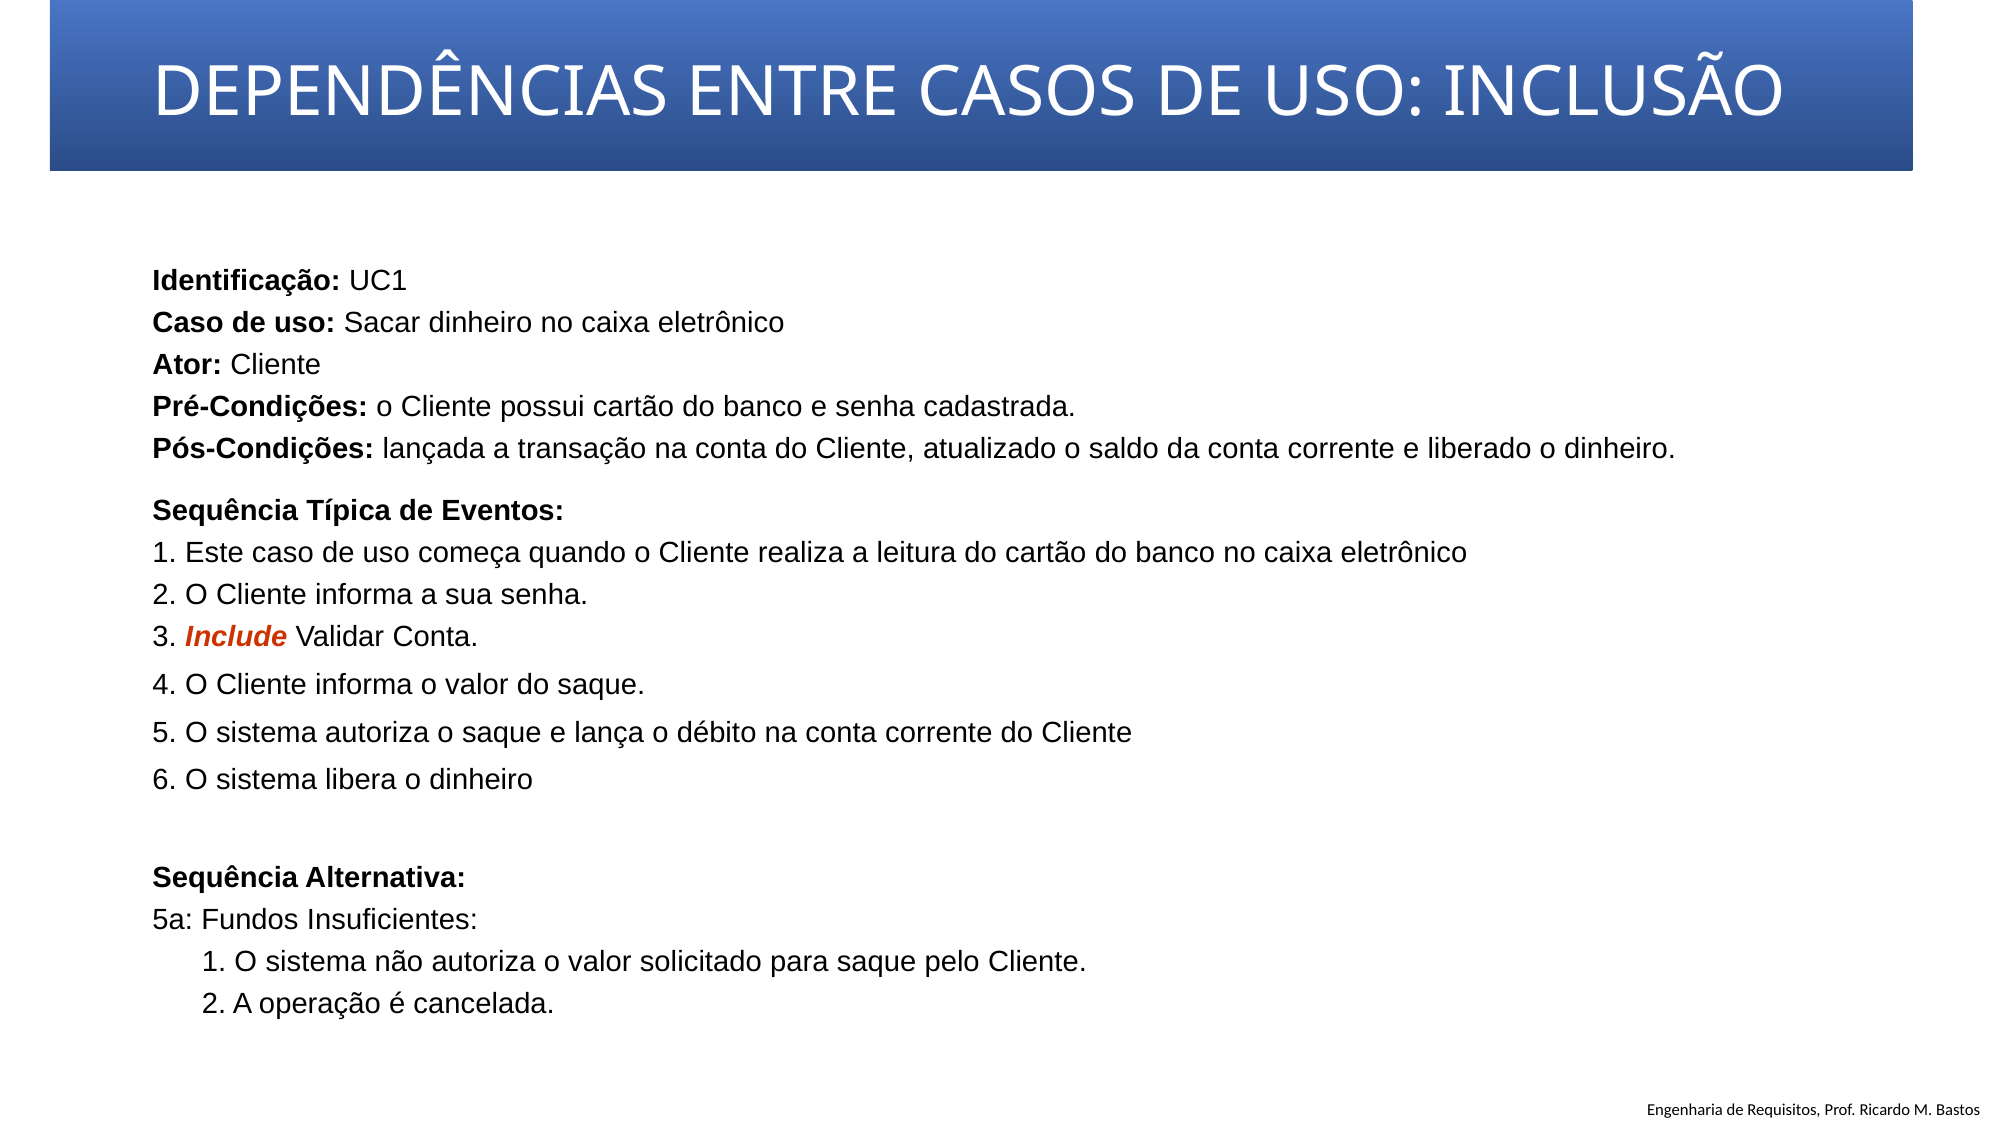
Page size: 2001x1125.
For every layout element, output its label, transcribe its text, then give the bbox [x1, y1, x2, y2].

title DEPENDÊNCIAS ENTRE CASOS DE USO: INCLUSÃO [137, 16, 1863, 171]
list Identificação: UC1 Caso de uso: Sacar dinheiro no caixa eletrônico Ator: Cliente Pré-Condições: o Cliente possui cartão do banco e senha cadastrada. Pós-Condições: lançada a transação na conta do Cliente, atualizado o saldo da conta corrente e liberado o dinheiro. Sequência Típica de Eventos: 1. Este caso de uso começa quando o Cliente realiza a leitura do cartão do banco no caixa eletrônico 2. O Cliente informa a sua senha. 3. Include Validar Conta. 4. O Cliente informa o valor do saque. 5. O sistema autoriza o saque e lança o débito na conta corrente do Cliente 6. O sistema libera o dinheiro Sequência Alternativa: 5a: Fundos Insuficientes: 1. O sistema não autoriza o valor solicitado para saque pelo Cliente. 2. A operação é cancelada. [137, 246, 1863, 1014]
